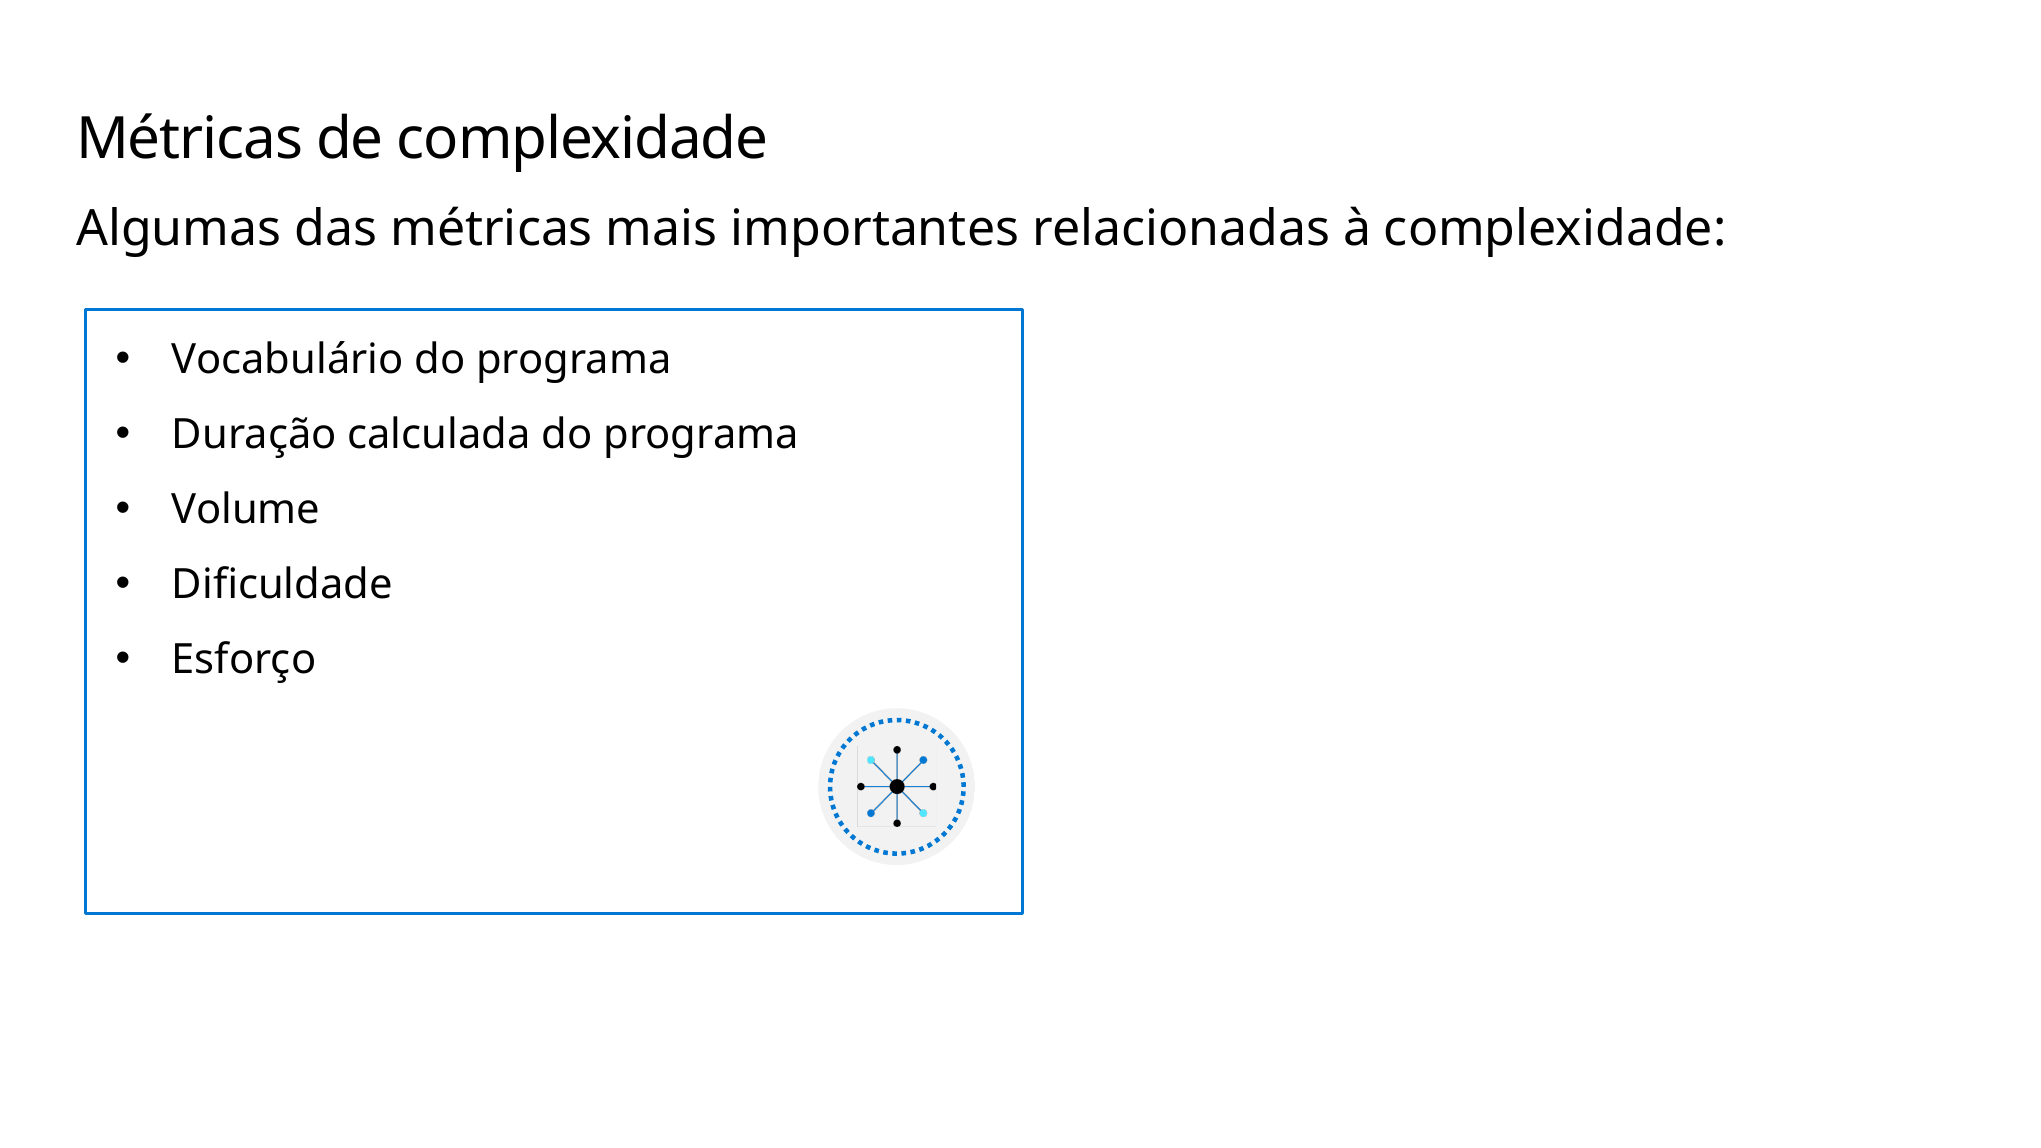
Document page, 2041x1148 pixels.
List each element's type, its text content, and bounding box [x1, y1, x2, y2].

title Métricas de complexidade [76, 103, 1969, 172]
text_box Algumas das métricas mais importantes relacionadas à complexidade: [76, 195, 1970, 256]
text_box Vocabulário do programa Duração calculada do programa Volume Dificuldade Esforço [85, 309, 1023, 915]
picture [817, 707, 976, 866]
